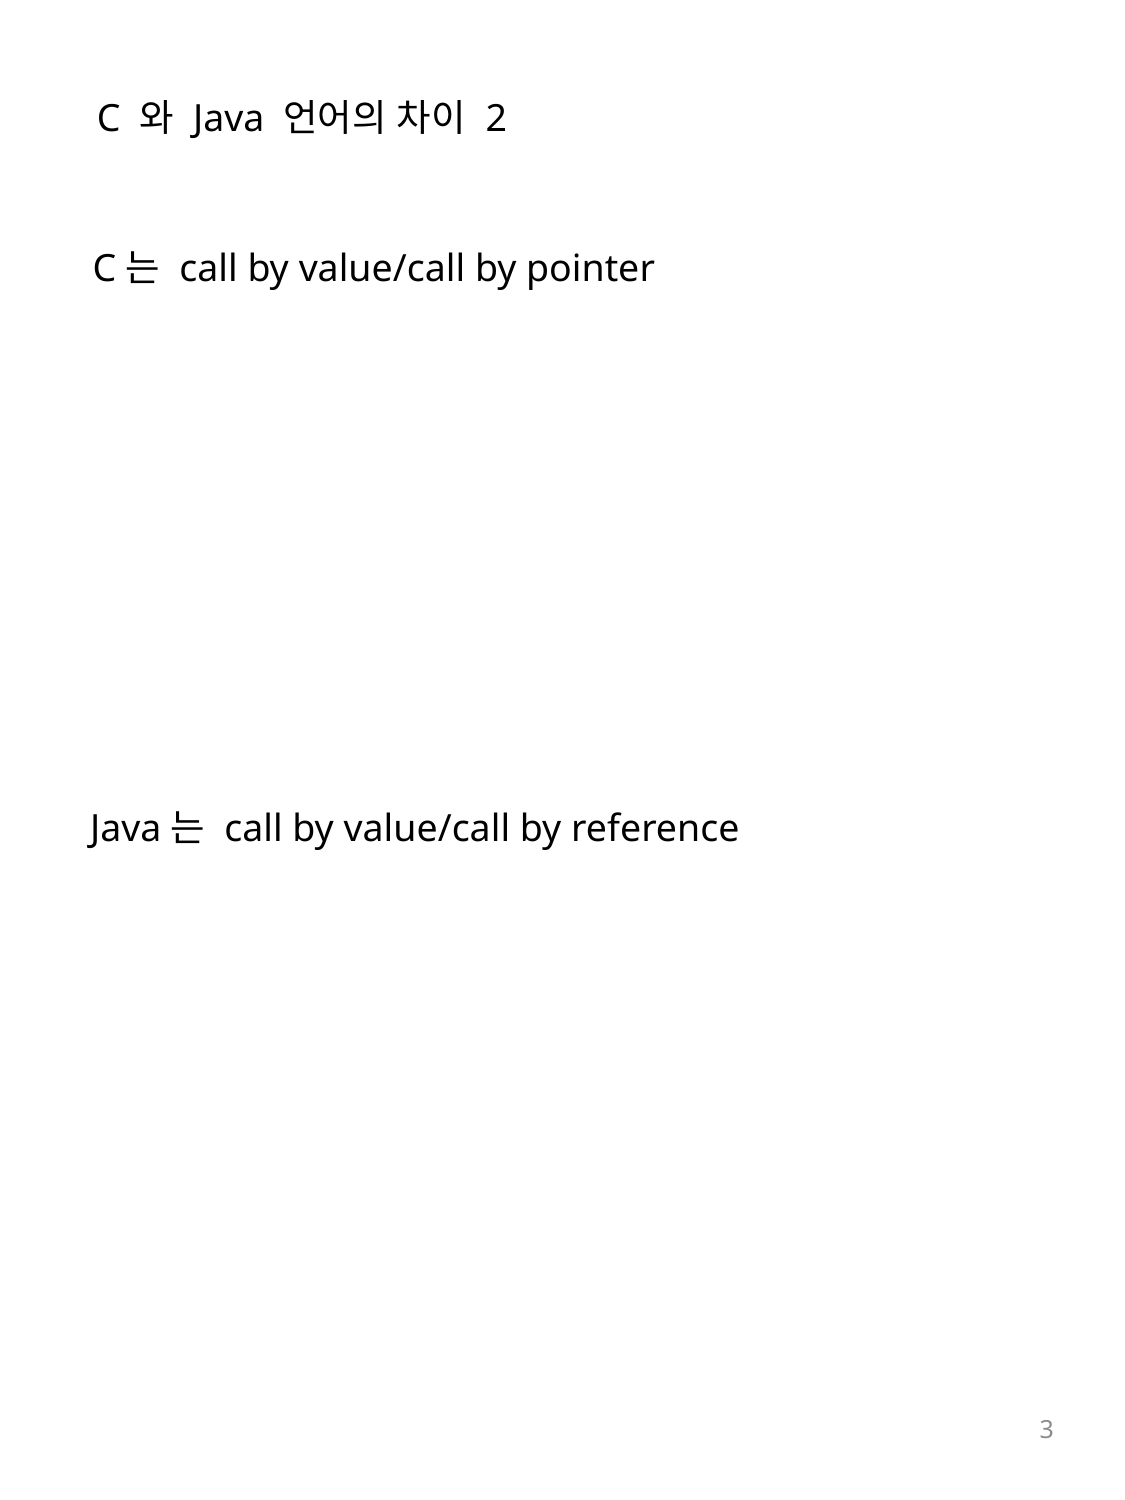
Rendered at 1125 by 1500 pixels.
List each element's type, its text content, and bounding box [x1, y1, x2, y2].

slide_number 3 [806, 1390, 1069, 1471]
text_box C는 call by value/call by pointer [77, 236, 671, 297]
text_box C 와 Java 언어의 차이 2 [82, 86, 522, 147]
text_box Java는 call by value/call by reference [75, 796, 756, 856]
